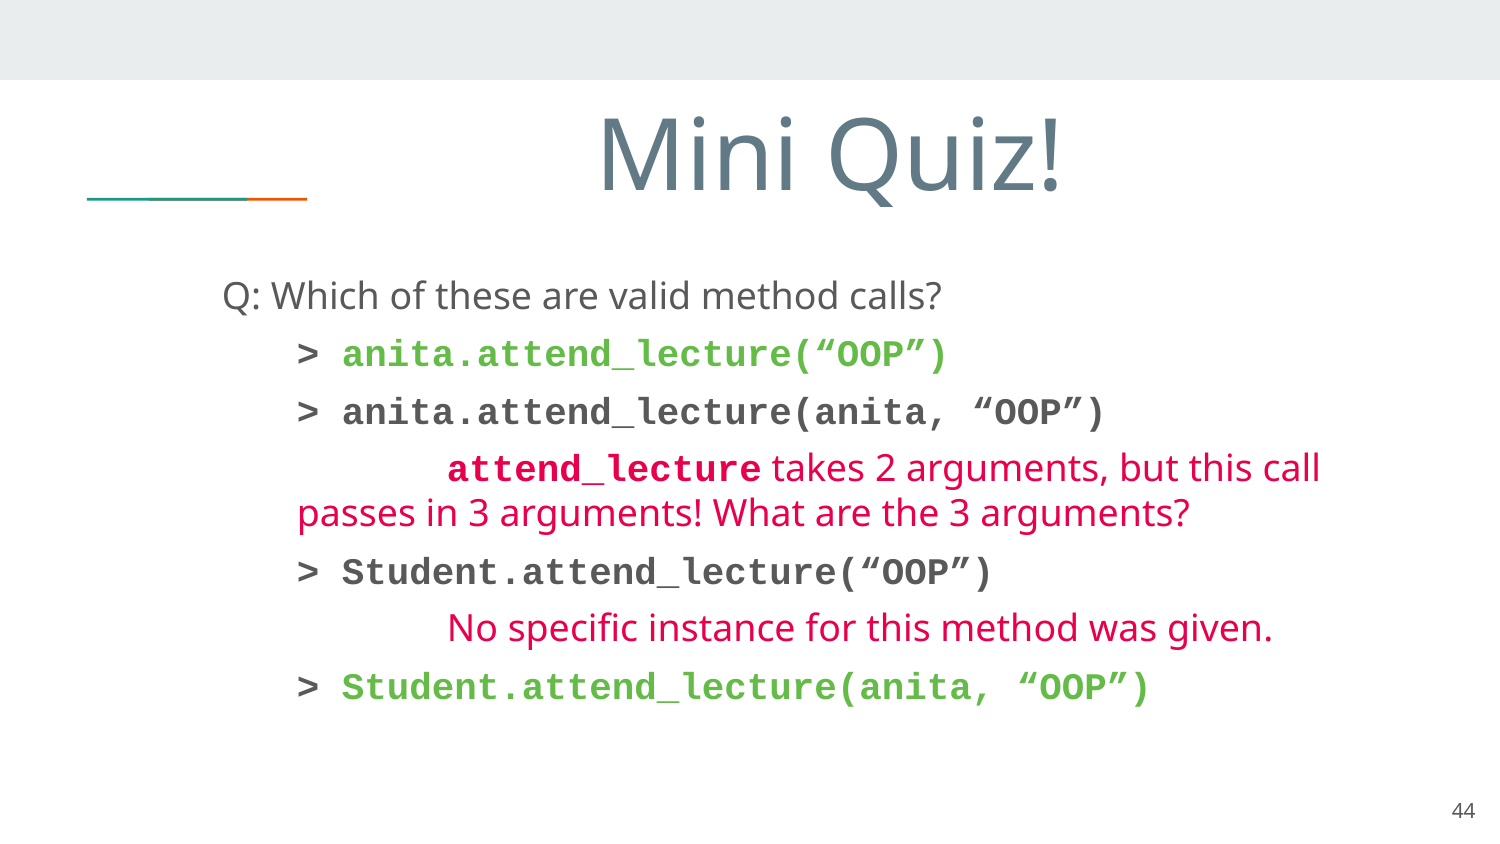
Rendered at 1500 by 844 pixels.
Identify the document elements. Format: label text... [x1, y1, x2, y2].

title Mini Quiz! [580, 75, 1447, 181]
slide_number 44 [1400, 779, 1491, 844]
list Q: Which of these are valid method calls? > anita.attend_lecture(“OOP”) > anita.attend_lecture(anita, “OOP”) attend_lecture takes 2 arguments, but this call passes in 3 arguments! What are the 3 arguments? > Student.attend_lecture(“OOP”) No specific instance for this method was given. > Student.attend_lecture(anita, “OOP”) [206, 256, 1447, 714]
